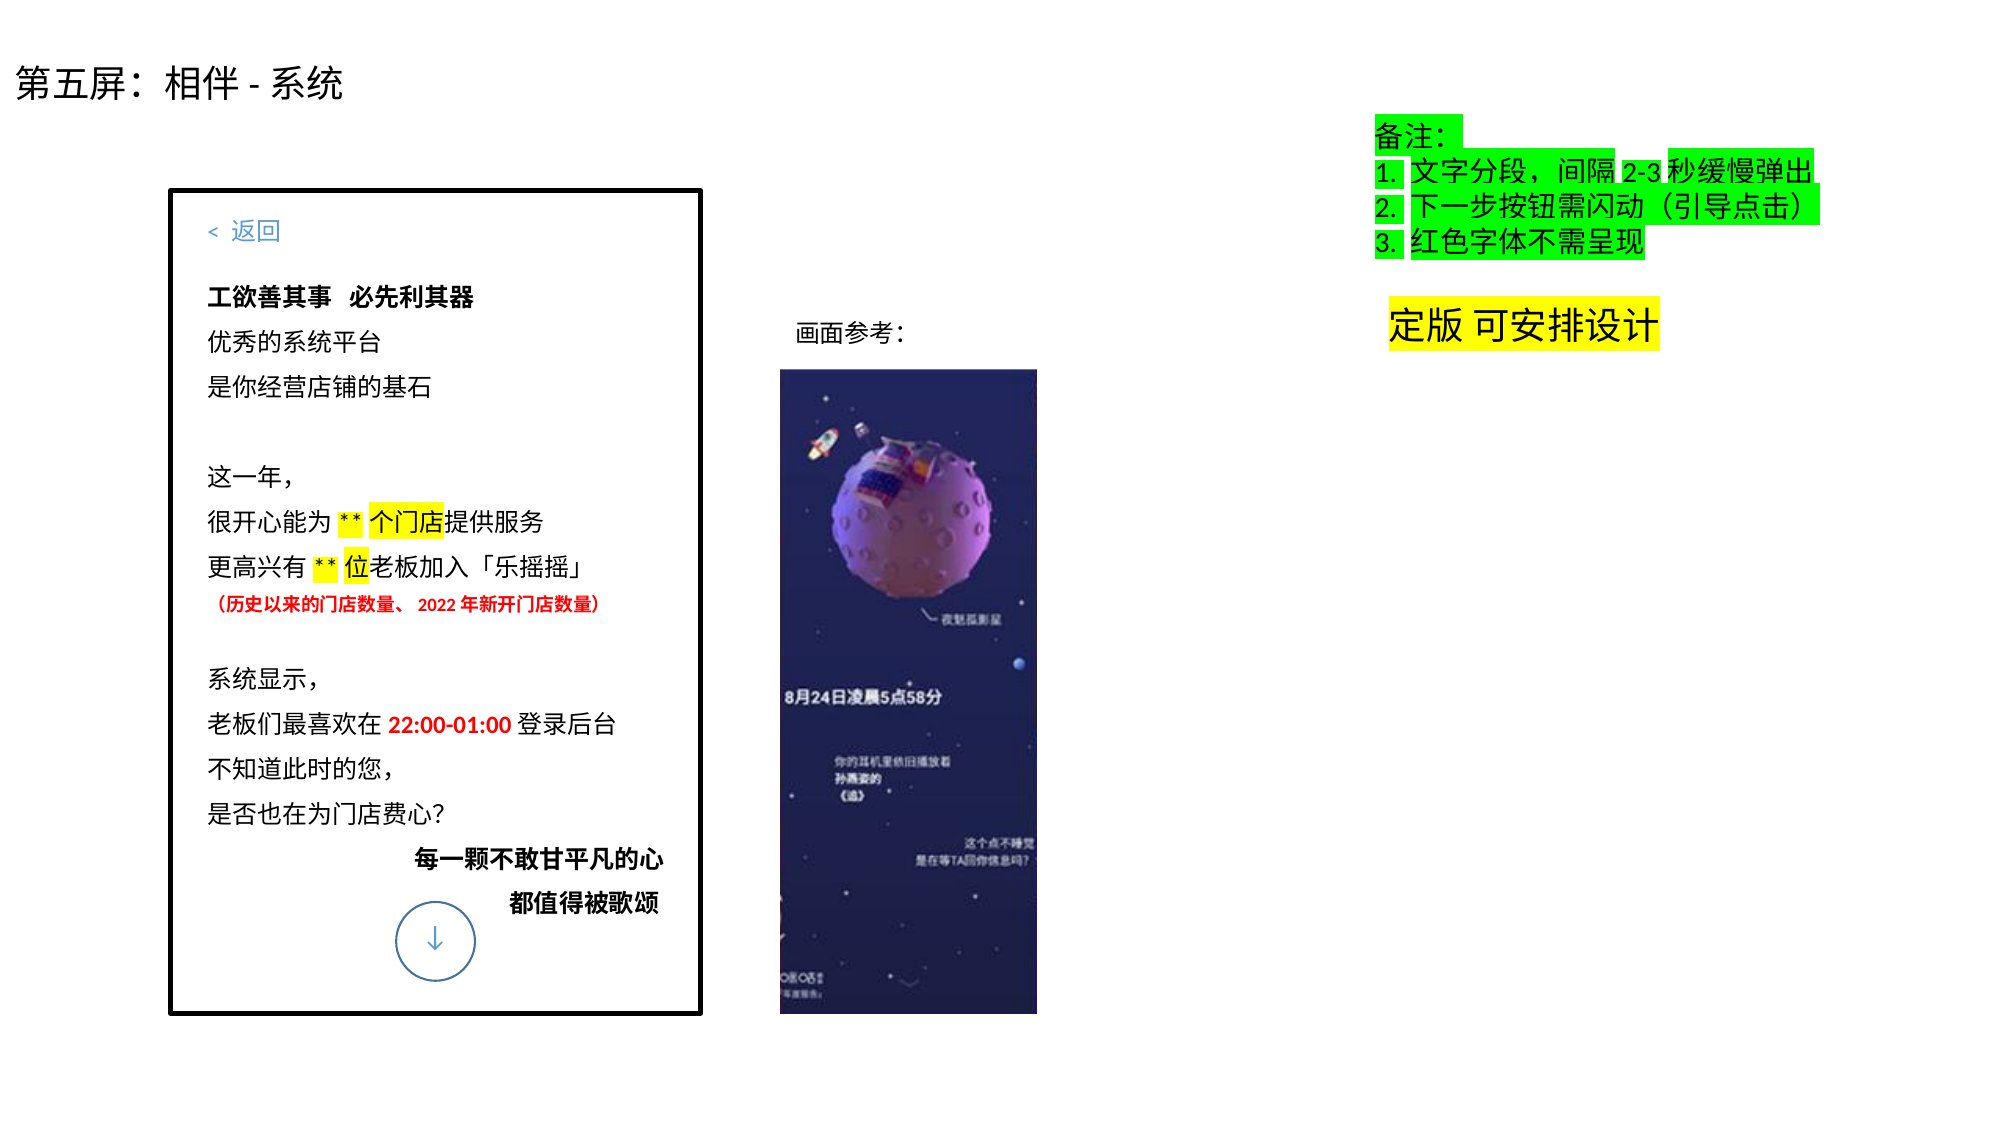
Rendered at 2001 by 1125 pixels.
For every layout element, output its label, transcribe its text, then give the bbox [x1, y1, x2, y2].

text_box [170, 190, 701, 1014]
text_box 工欲善其事 必先利其器 优秀的系统平台 是你经营店铺的基石 这一年， 很开心能为**个门店提供服务 更高兴有**位老板加入「乐摇摇」 （历史以来的门店数量、2022年新开门店数量） 系统显示， 老板们最喜欢在22:00-01:00登录后台 不知道此时的您， 是否也在为门店费心？ 每一颗不敢甘平凡的心 都值得被歌颂 [192, 259, 680, 926]
text_box 定版 可安排设计 [1374, 294, 1684, 355]
picture [780, 368, 1037, 1014]
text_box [396, 901, 475, 981]
text_box 备注： 1. 文字分段，间隔2-3秒缓慢弹出 2. 下一步按钮需闪动（引导点击） 3. 红色字体不需呈现 [1360, 110, 1942, 301]
text_box 画面参考： [780, 310, 981, 355]
text_box 第五屏：相伴-系统 [0, 52, 368, 113]
text_box < 返回 [192, 208, 308, 254]
